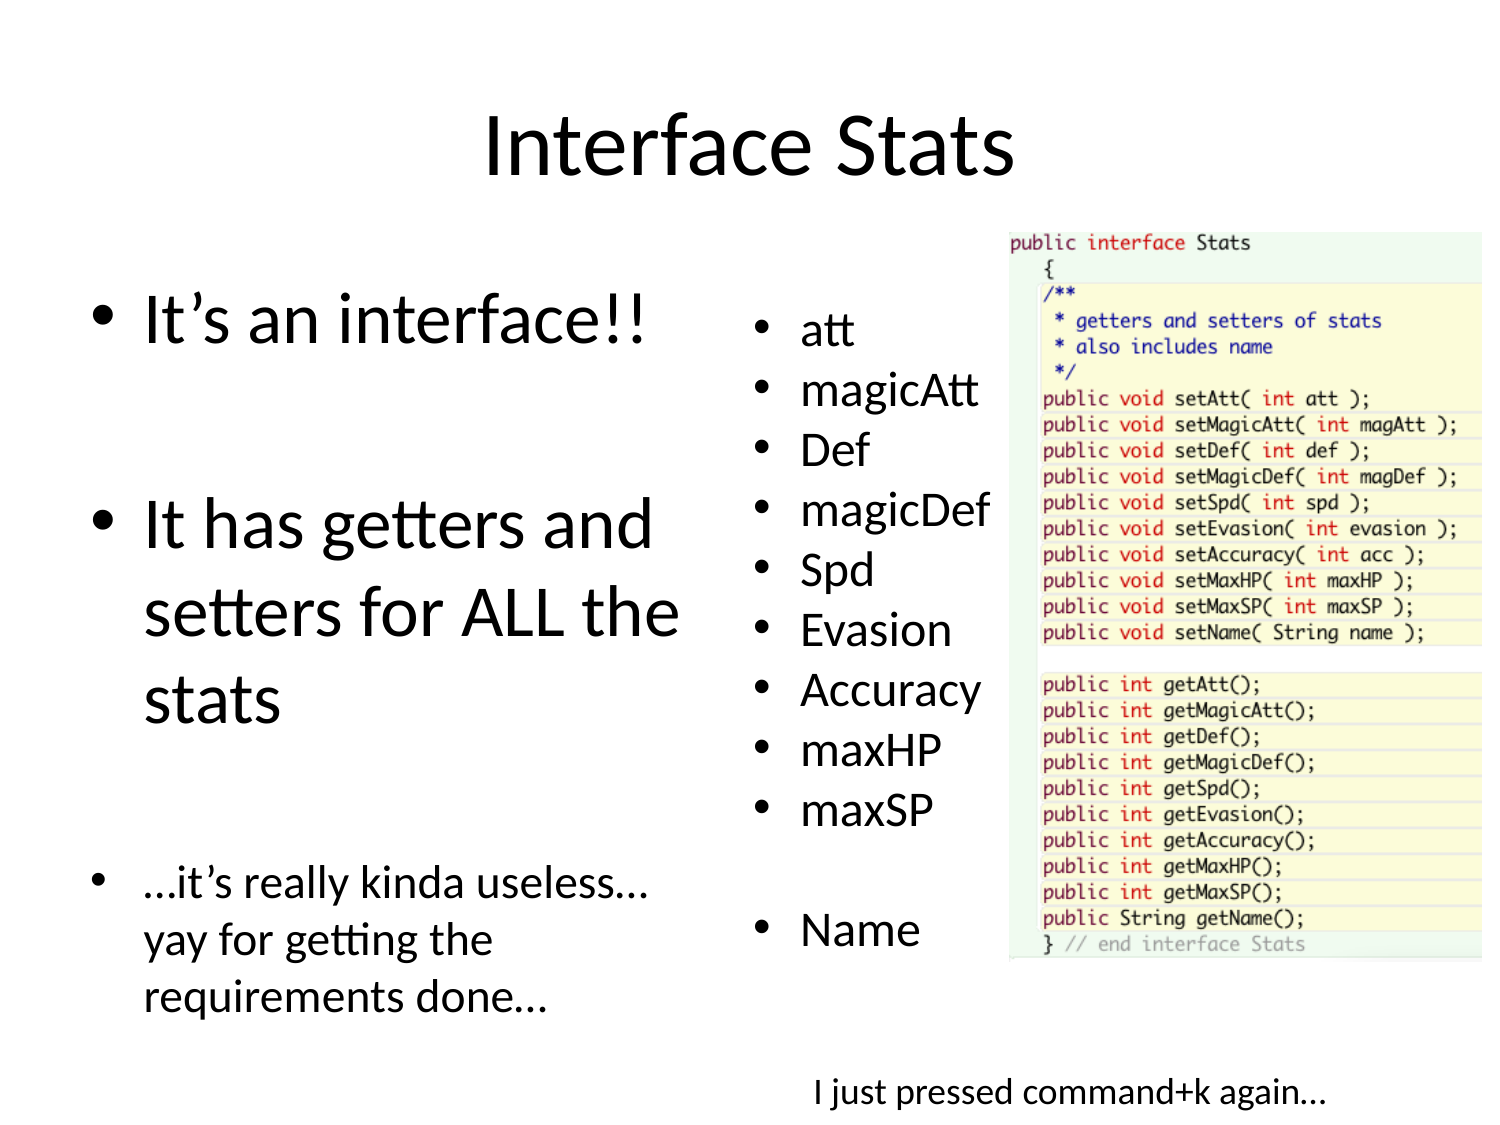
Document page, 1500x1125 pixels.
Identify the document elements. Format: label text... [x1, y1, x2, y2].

list It’s an interface!! It has getters and setters for ALL the stats …it’s really kinda useless… yay for getting the requirements done… [75, 262, 739, 1031]
text_box I just pressed command+k again… [798, 1059, 1342, 1120]
picture [1008, 232, 1482, 962]
title Interface Stats [75, 45, 1425, 233]
text_box att magicAtt Def magicDef Spd Evasion Accuracy maxHP maxSP Name [738, 289, 1246, 1024]
